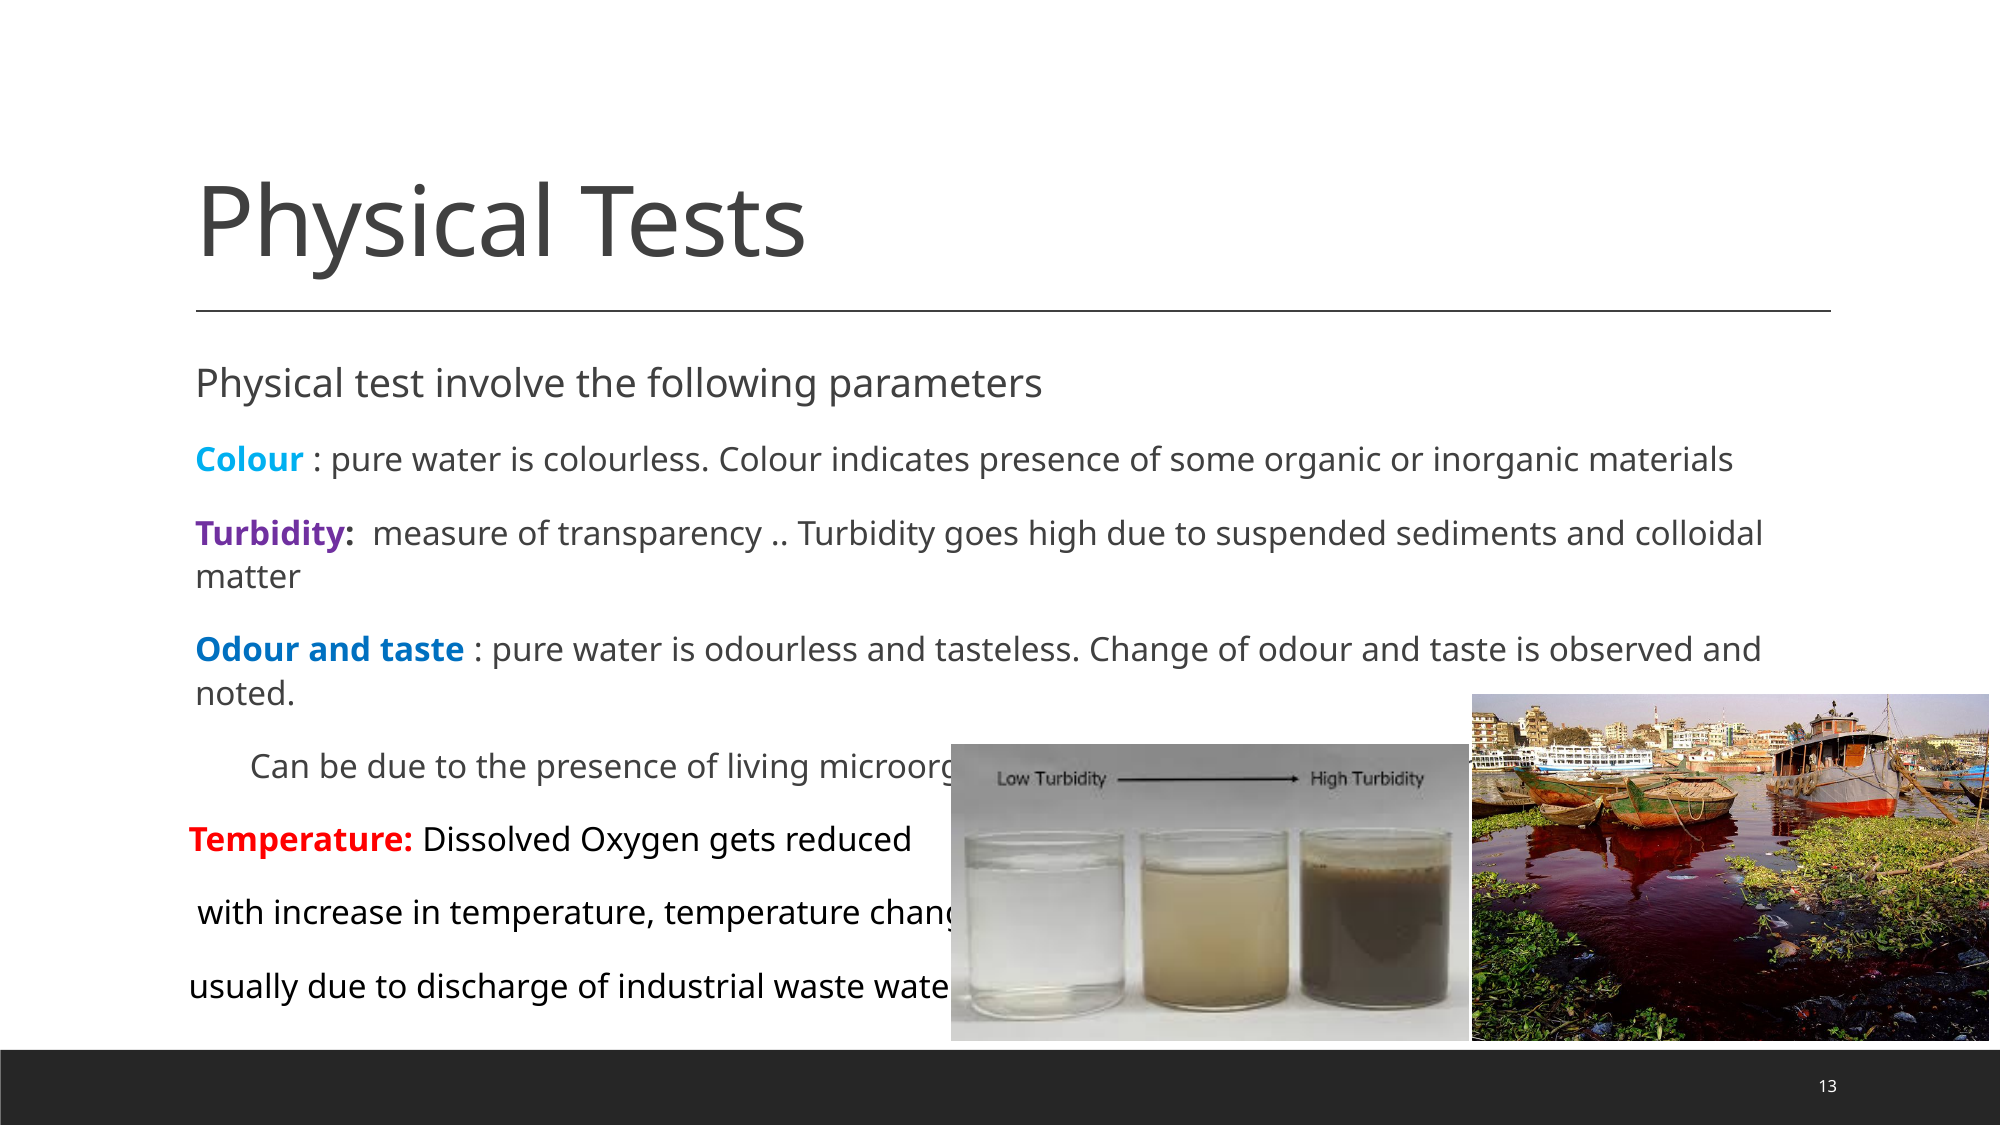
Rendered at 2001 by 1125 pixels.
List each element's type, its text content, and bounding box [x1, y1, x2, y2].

list Physical test involve the following parameters Colour : pure water is colourless. Colour indicates presence of some organic or inorganic materials Turbidity: measure of transparency .. Turbidity goes high due to suspended sediments and colloidal matter Odour and taste : pure water is odourless and tasteless. Change of odour and taste is observed and noted. Can be due to the presence of living microorganisms or due to decaying organic matter Temperature: Dissolved Oxygen gets reduced with increase in temperature, temperature change is usually due to discharge of industrial waste water [180, 345, 1830, 963]
picture [951, 744, 1469, 1041]
title Physical Tests [180, 47, 1830, 285]
slide_number 13 [1803, 1057, 1932, 1118]
picture [1471, 694, 1990, 1041]
